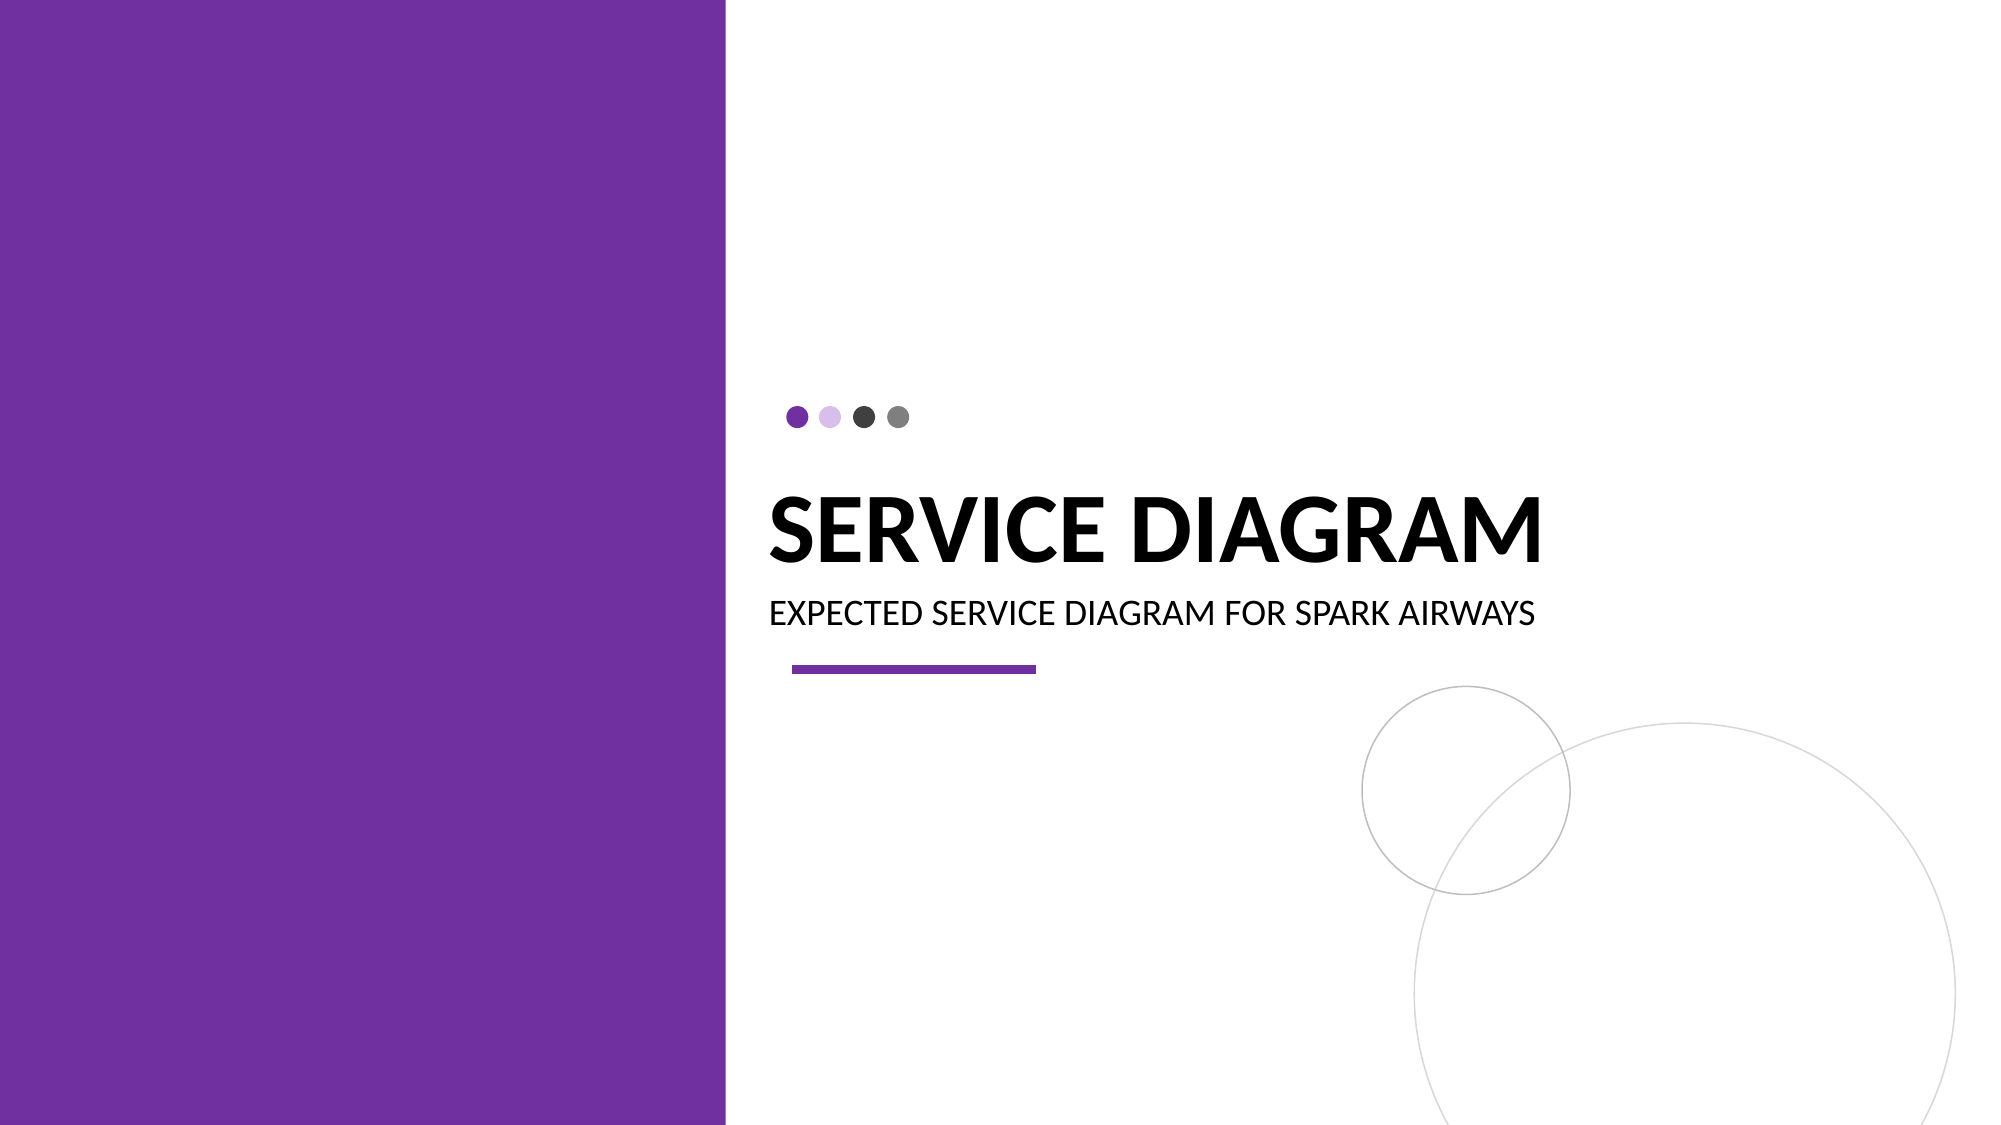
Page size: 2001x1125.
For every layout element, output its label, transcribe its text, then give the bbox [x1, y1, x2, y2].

subtitle EXPECTED SERVICE DIAGRAM FOR SPARK AIRWAYS [768, 585, 1956, 646]
title SERVICE DIAGRAM [768, 447, 1956, 584]
